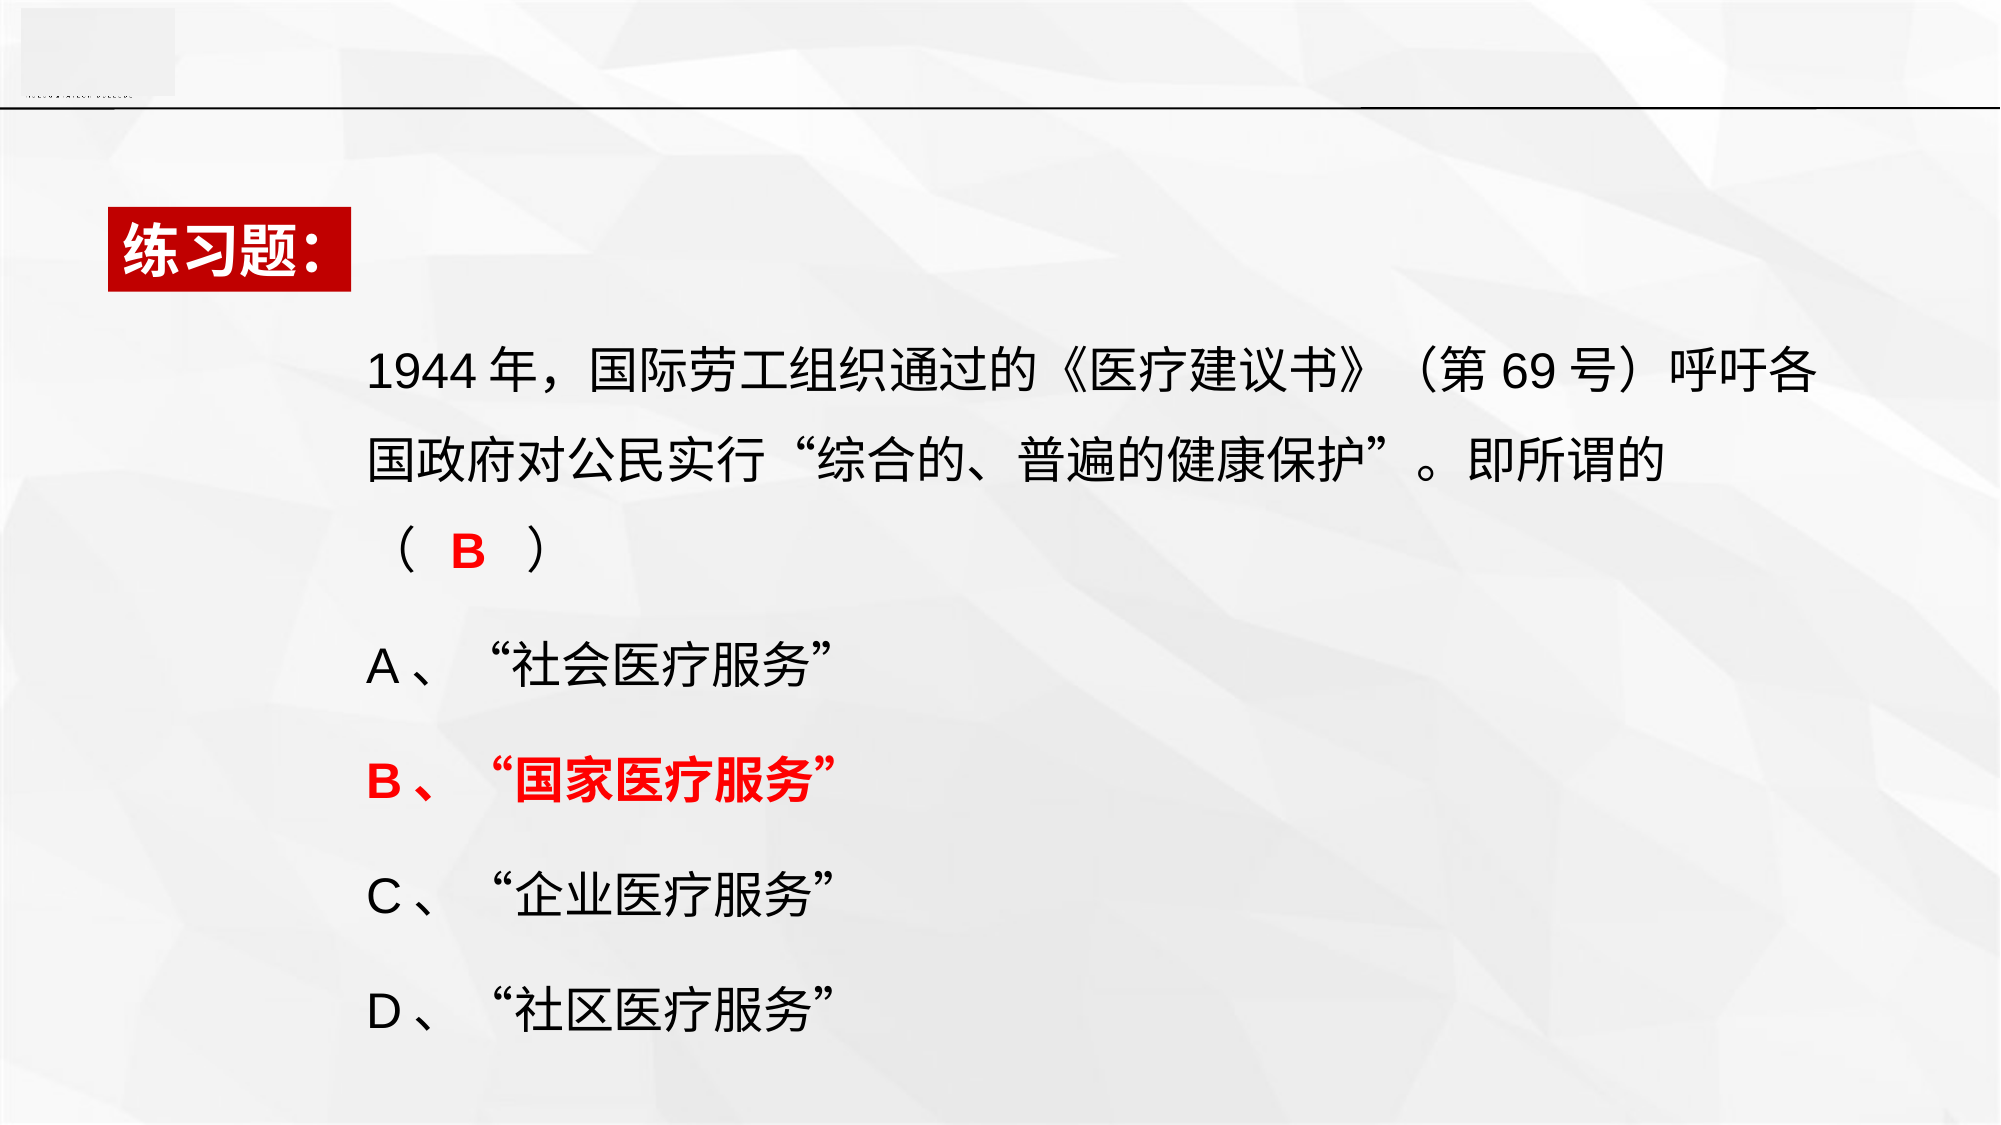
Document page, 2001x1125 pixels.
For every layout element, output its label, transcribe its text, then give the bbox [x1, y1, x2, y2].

subtitle 1944年，国际劳工组织通过的《医疗建议书》（第69号）呼吁各国政府对公民实行“综合的、普遍的健康保护”。即所谓的（ B ） A、“社会医疗服务” B、“国家医疗服务” C、“企业医疗服务” D、“社区医疗服务” [351, 351, 1860, 996]
text_box 练习题： [108, 206, 352, 292]
picture [4, 0, 175, 111]
